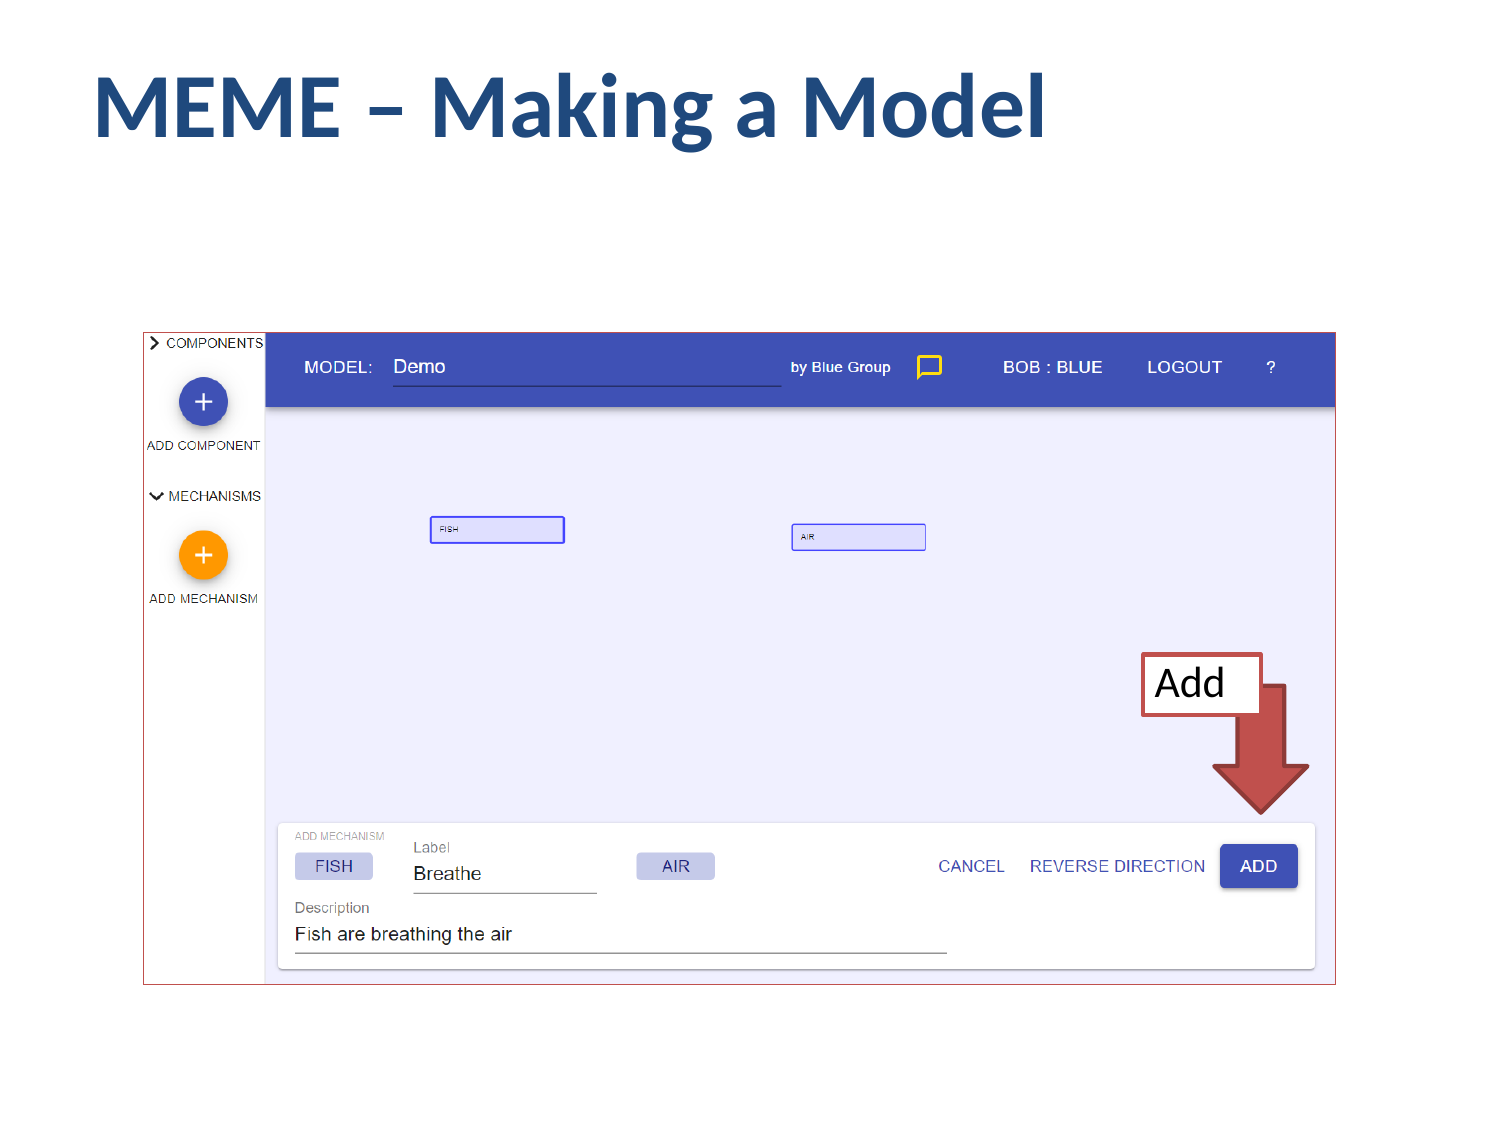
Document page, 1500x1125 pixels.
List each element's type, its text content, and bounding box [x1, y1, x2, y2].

text_box MEME – Making a Model [78, 38, 1065, 164]
picture [143, 332, 1336, 985]
